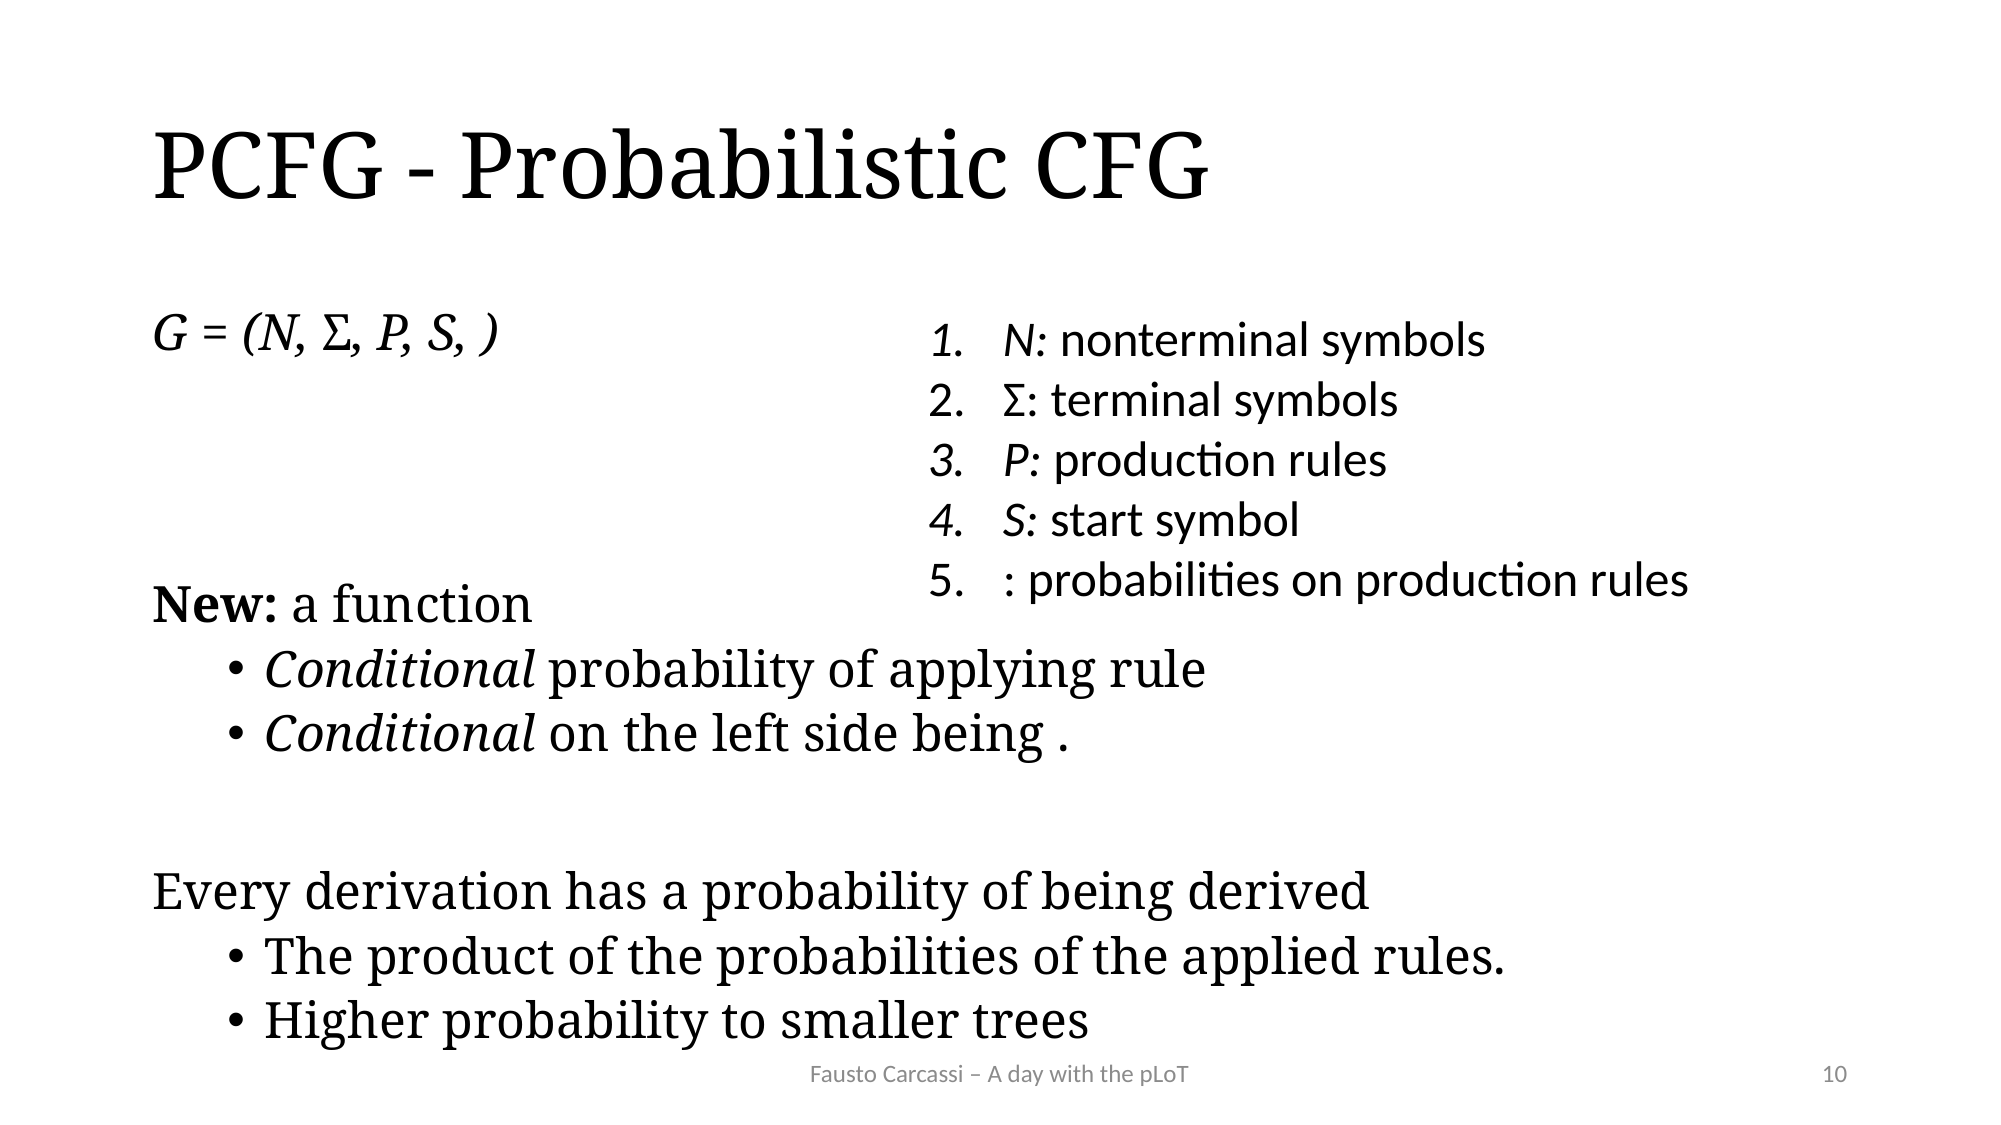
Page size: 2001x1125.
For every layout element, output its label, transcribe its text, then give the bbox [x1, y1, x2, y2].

footer Fausto Carcassi – A day with the pLoT [662, 1042, 1338, 1103]
slide_number 10 [1412, 1042, 1863, 1103]
title PCFG - Probabilistic CFG [137, 59, 1863, 278]
